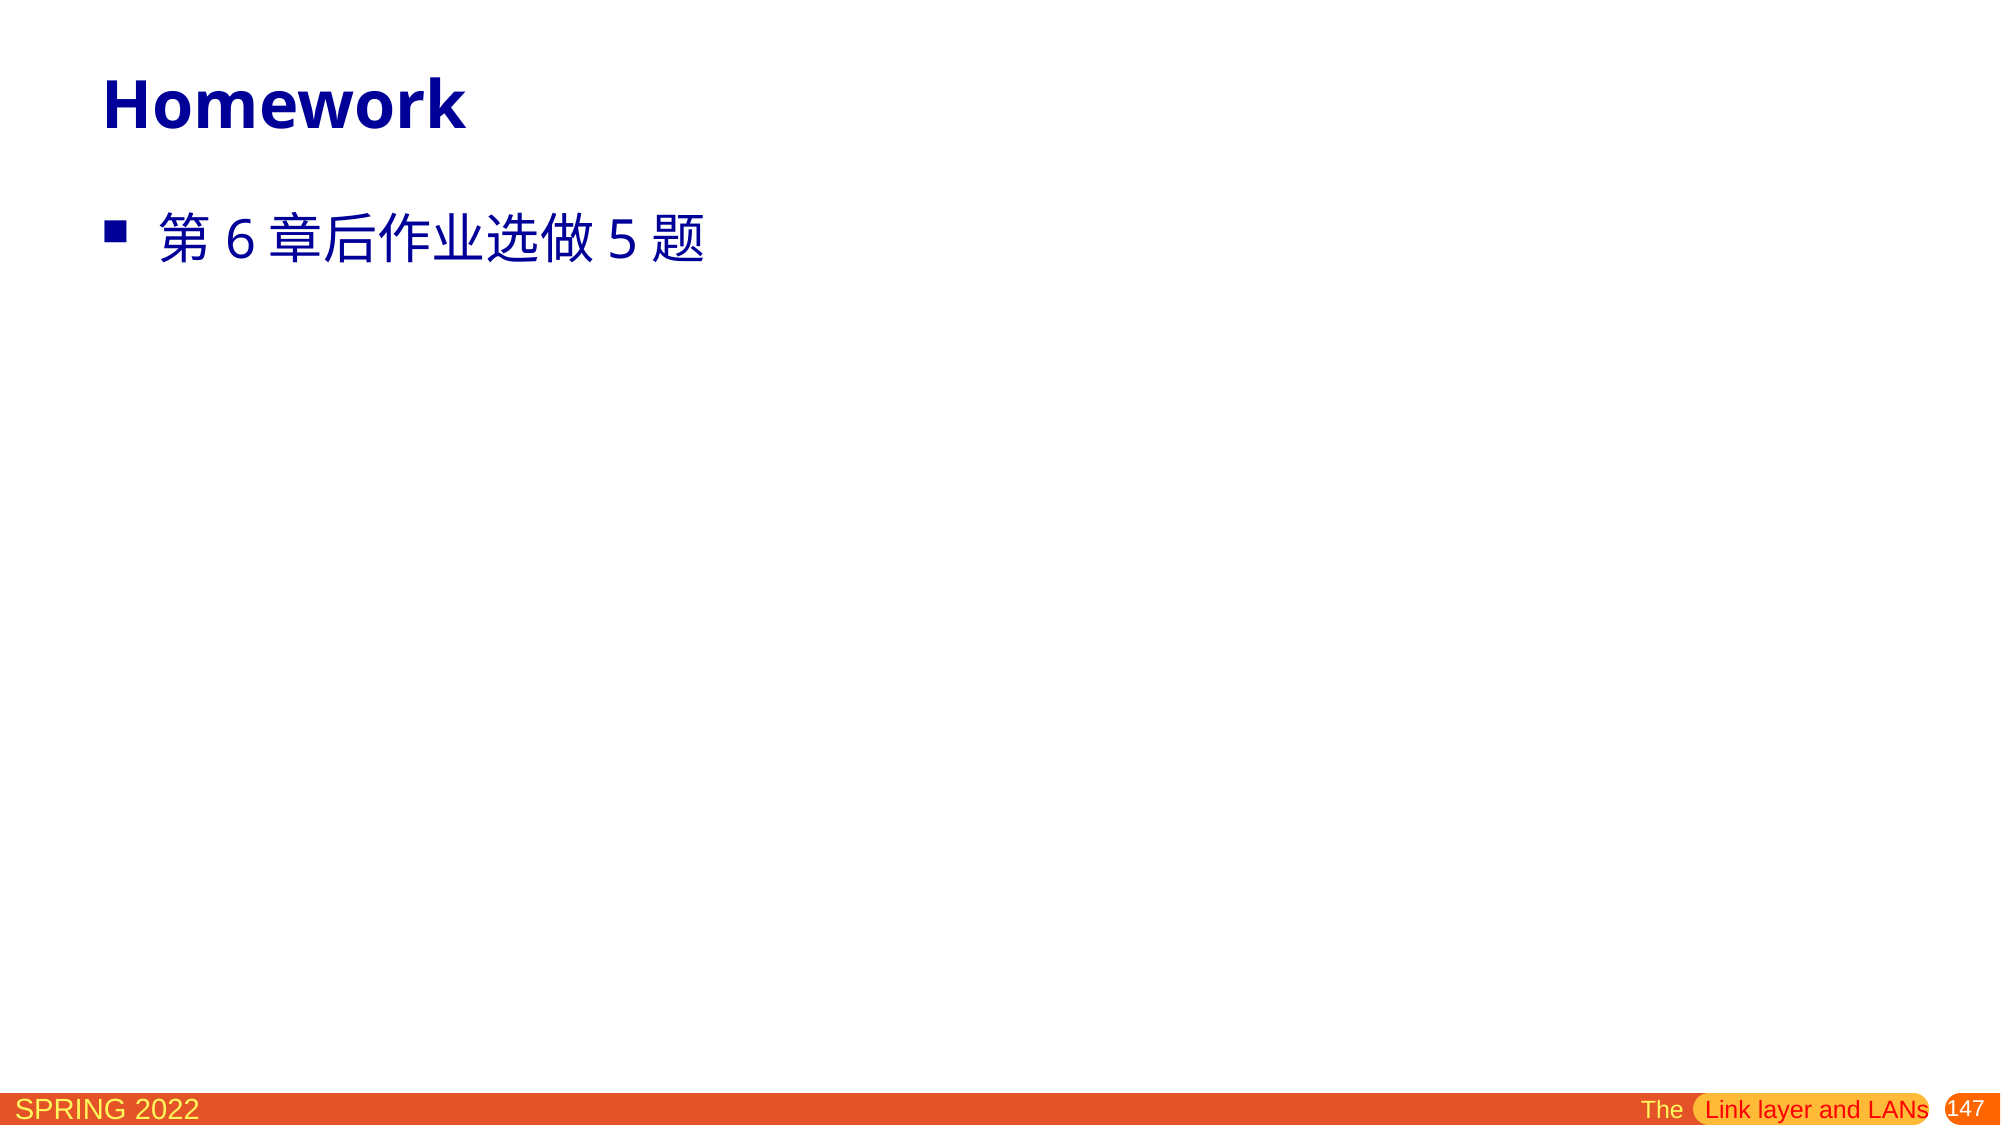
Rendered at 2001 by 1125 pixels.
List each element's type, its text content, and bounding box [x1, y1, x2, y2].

title Homework [86, 42, 1914, 161]
text_box The Link layer and LANs [1626, 1086, 2000, 1125]
list 第6章后作业选做5题 [86, 196, 1914, 1035]
